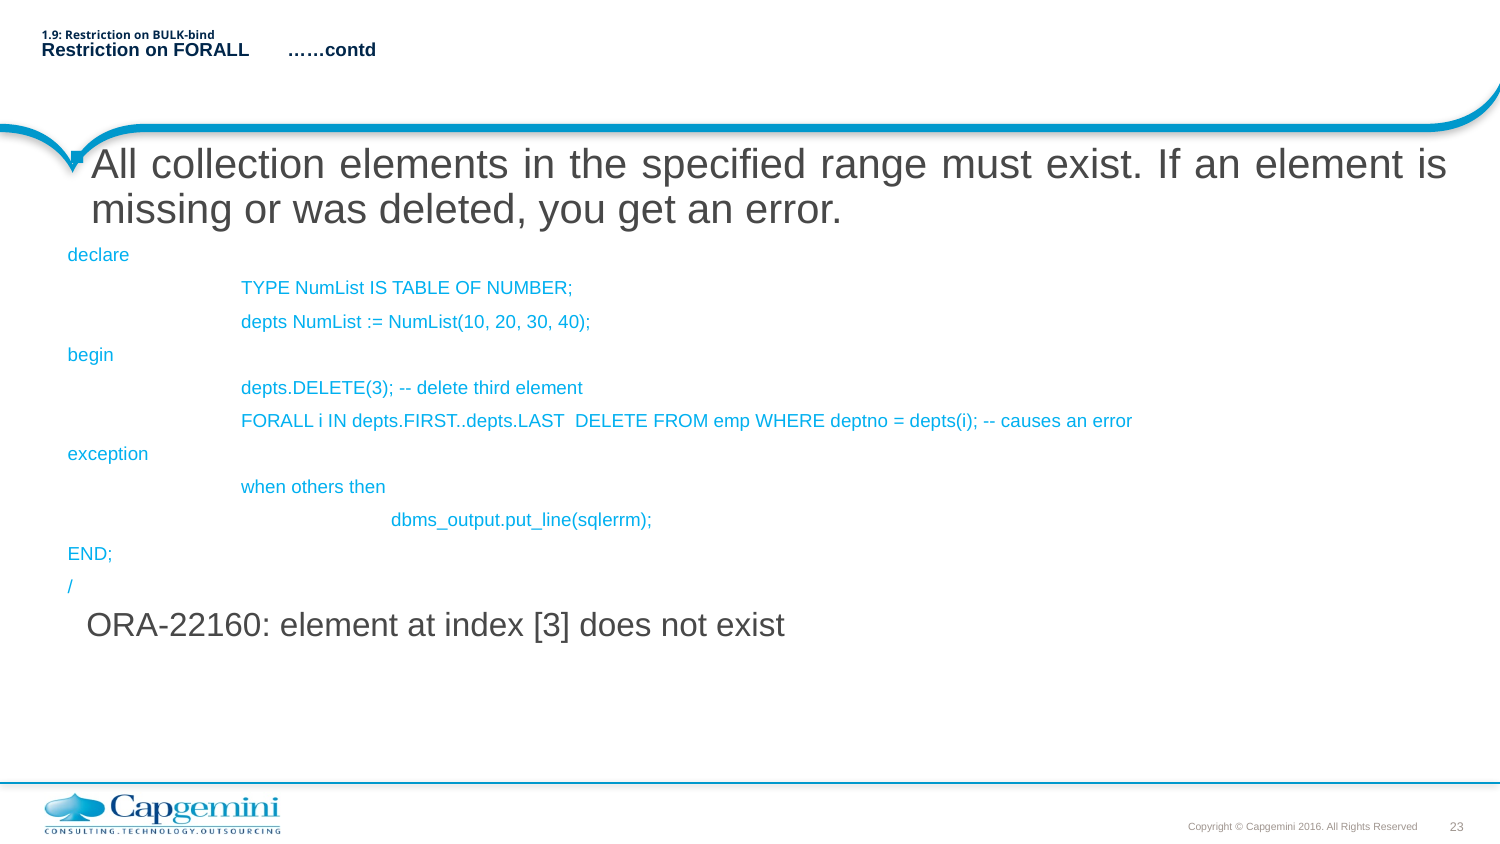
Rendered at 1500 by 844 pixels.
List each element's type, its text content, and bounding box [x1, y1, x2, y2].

list All collection elements in the specified range must exist. If an element is missing or was deleted, you get an error. declare TYPE NumList IS TABLE OF NUMBER; depts NumList := NumList(10, 20, 30, 40); begin depts.DELETE(3); -- delete third element FORALL i IN depts.FIRST..depts.LAST DELETE FROM emp WHERE deptno = depts(i); -- causes an error exception when others then dbms_output.put_line(sqlerrm); END; / ORA-22160: element at index [3] does not exist [52, 132, 1459, 800]
picture [44, 792, 281, 835]
title 1.9: Restriction on BULK-bind Restriction on FORALL ……contd [0, 0, 1500, 90]
